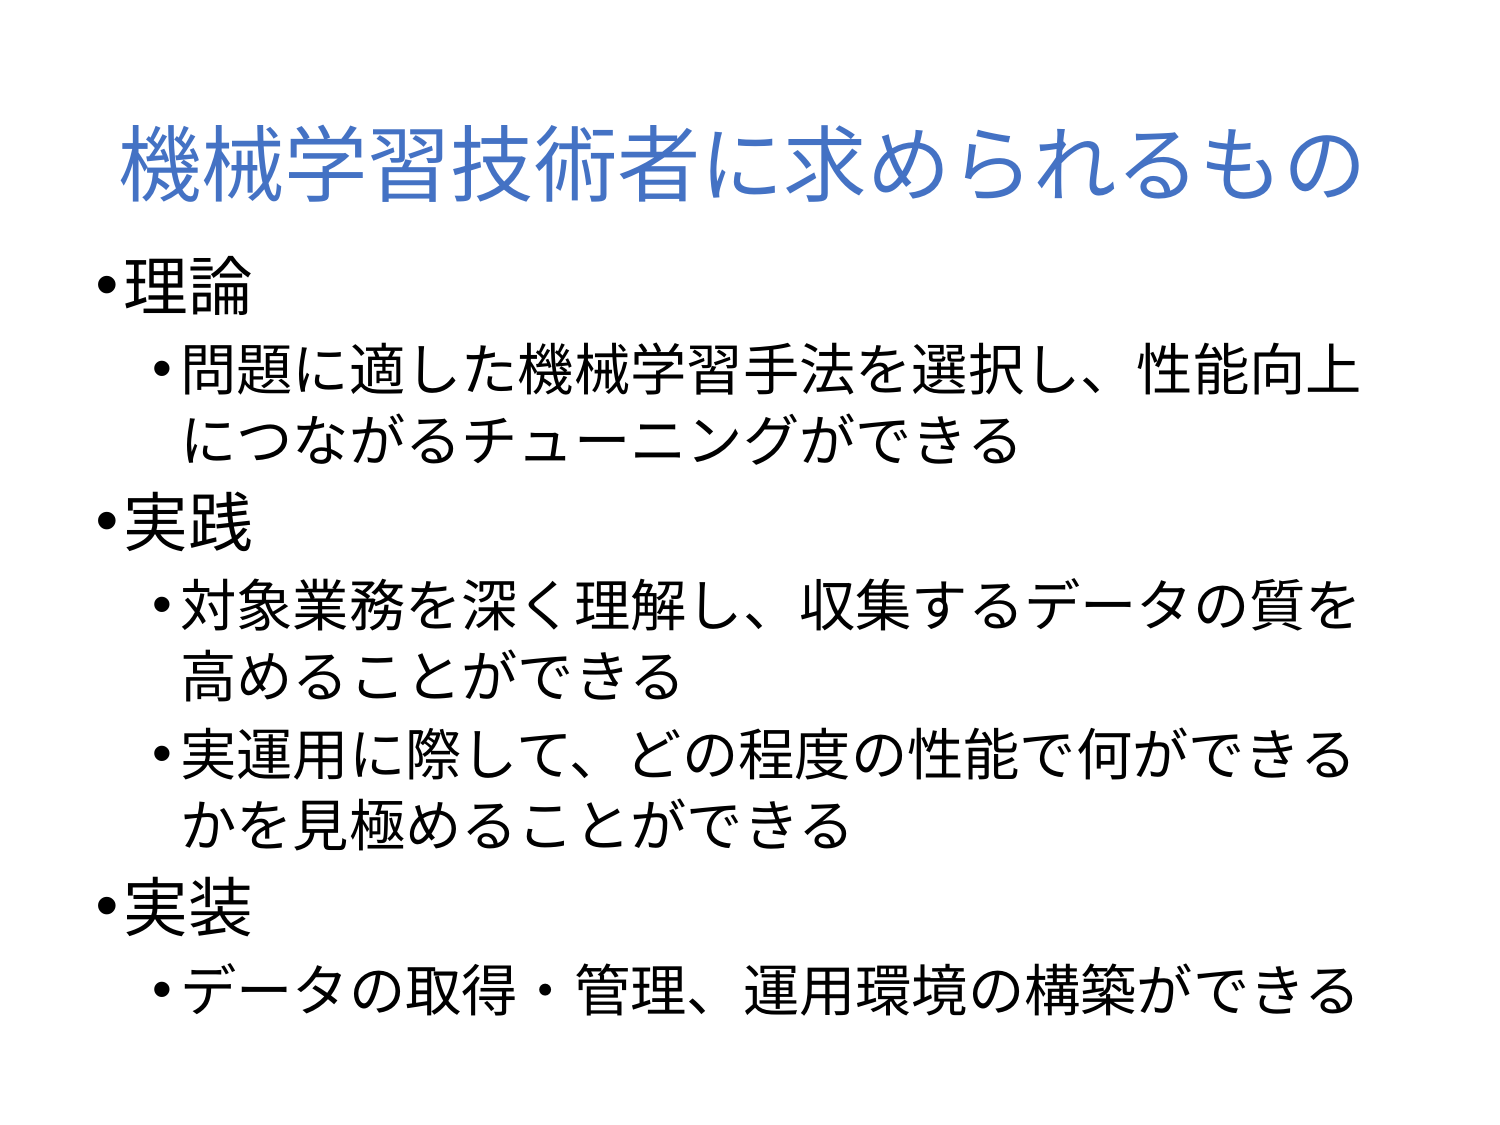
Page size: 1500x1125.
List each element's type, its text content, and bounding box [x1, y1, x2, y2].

list 理論 問題に適した機械学習手法を選択し、性能向上につながるチューニングができる 実践 対象業務を深く理解し、収集するデータの質を高めることができる 実運用に際して、どの程度の性能で何ができるかを見極めることができる 実装 データの取得・管理、運用環境の構築ができる [80, 244, 1420, 1066]
title 機械学習技術者に求められるもの [103, 59, 1397, 244]
